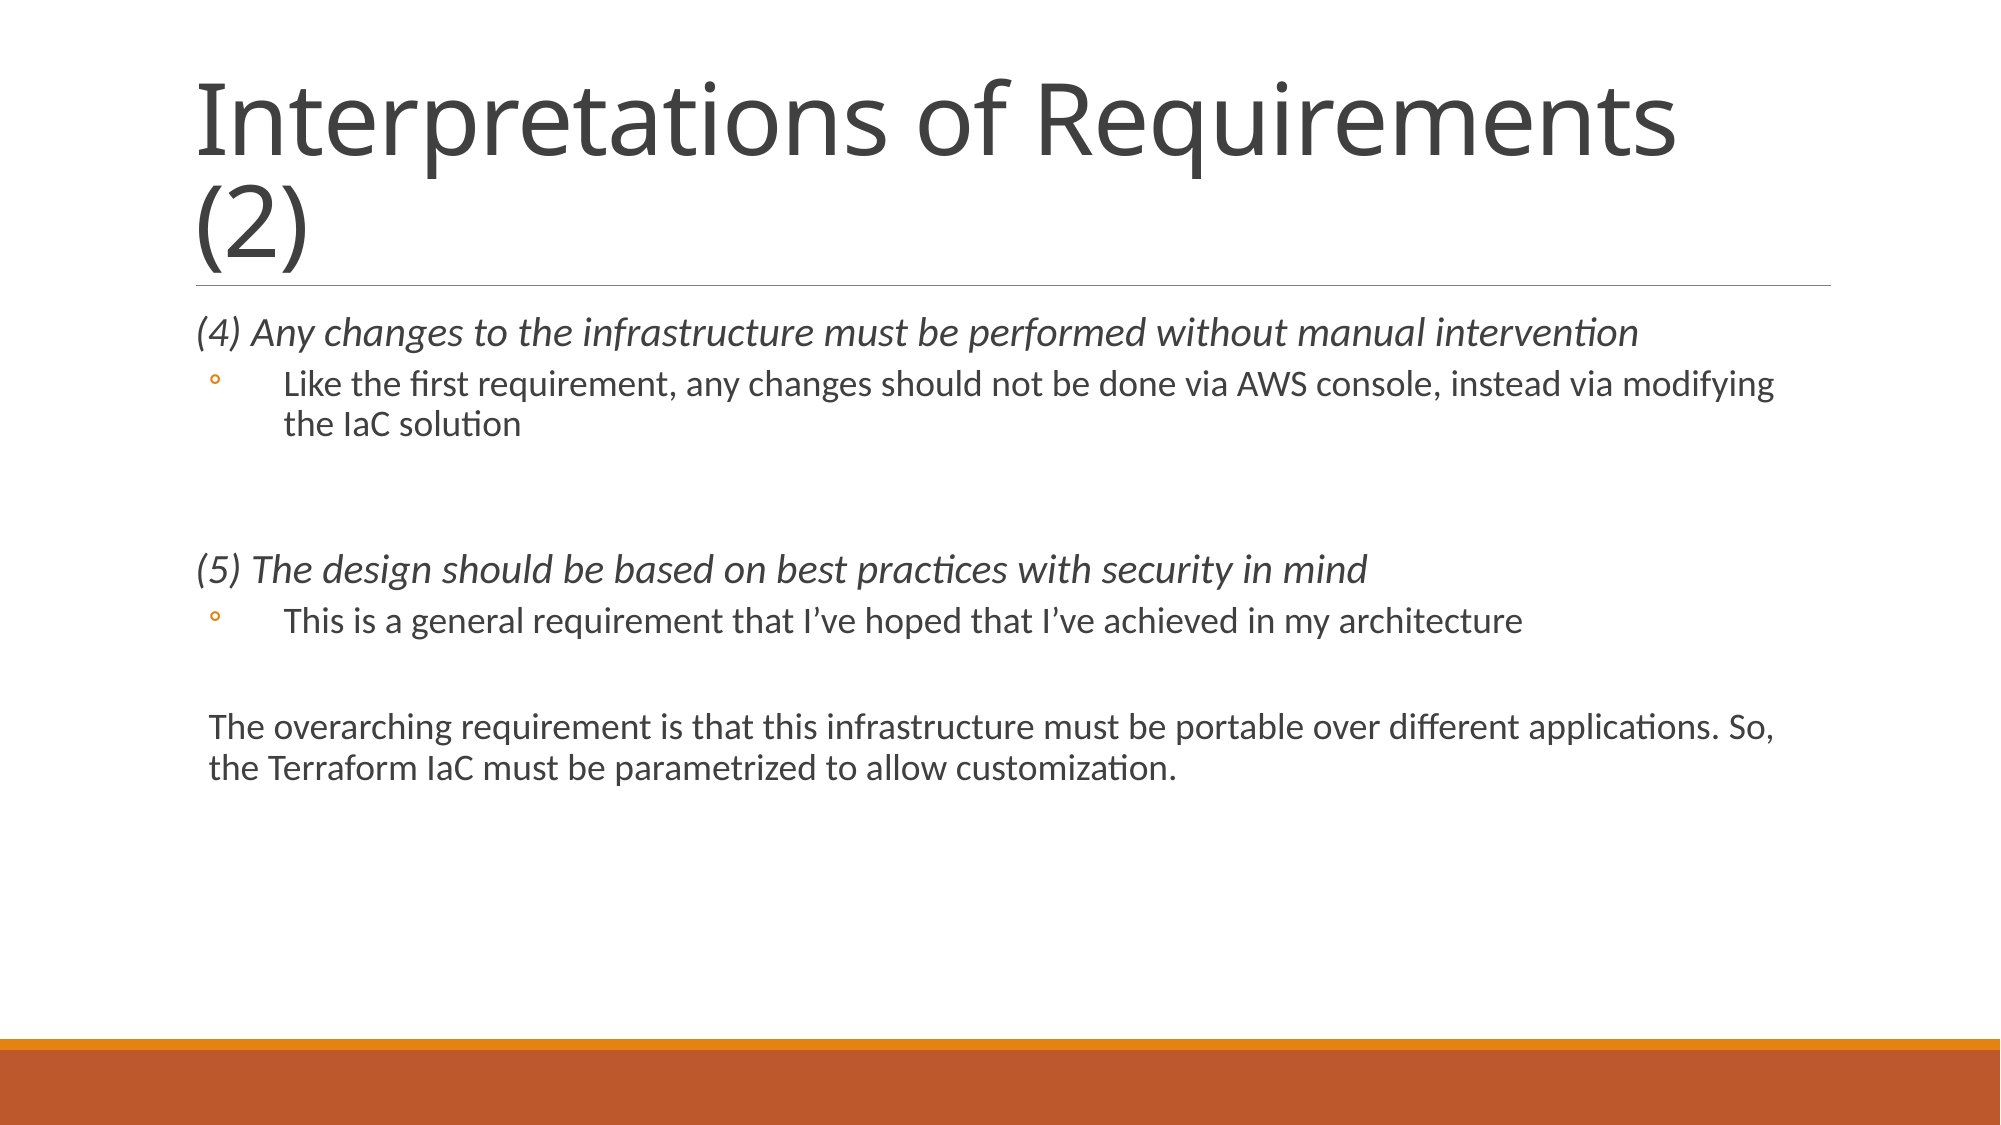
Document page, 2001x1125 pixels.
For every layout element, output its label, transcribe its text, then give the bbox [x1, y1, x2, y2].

list (4) Any changes to the infrastructure must be performed without manual intervention Like the first requirement, any changes should not be done via AWS console, instead via modifying the IaC solution (5) The design should be based on best practices with security in mind This is a general requirement that I’ve hoped that I’ve achieved in my architecture The overarching requirement is that this infrastructure must be portable over different applications. So, the Terraform IaC must be parametrized to allow customization. [180, 302, 1830, 963]
title Interpretations of Requirements (2) [180, 47, 1830, 285]
